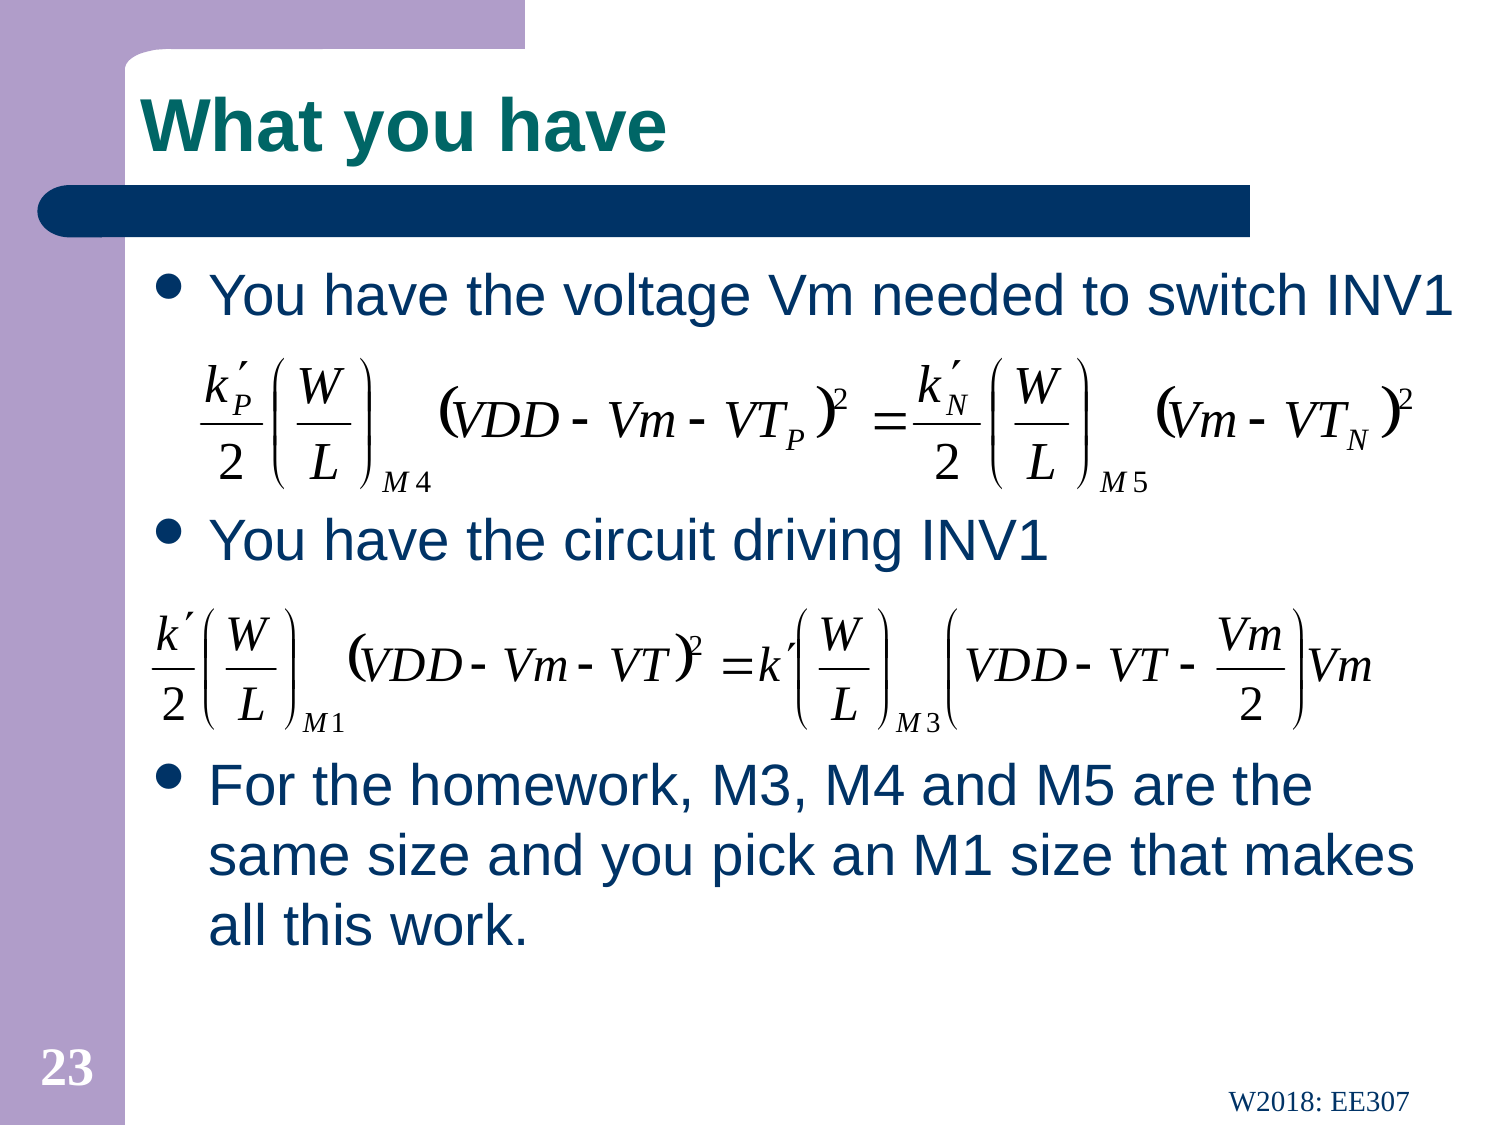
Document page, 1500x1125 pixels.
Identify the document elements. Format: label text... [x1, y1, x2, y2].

footer W2018: EE307 [512, 1074, 1426, 1125]
list You have the voltage Vm needed to switch INV1 You have the circuit driving INV1 For the homework, M3, M4 and M5 are the same size and you pick an M1 size that makes all this work. [137, 249, 1485, 999]
title What you have [124, 49, 1426, 176]
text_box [191, 348, 1426, 505]
slide_number 23 [0, 1023, 136, 1105]
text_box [143, 598, 1382, 744]
